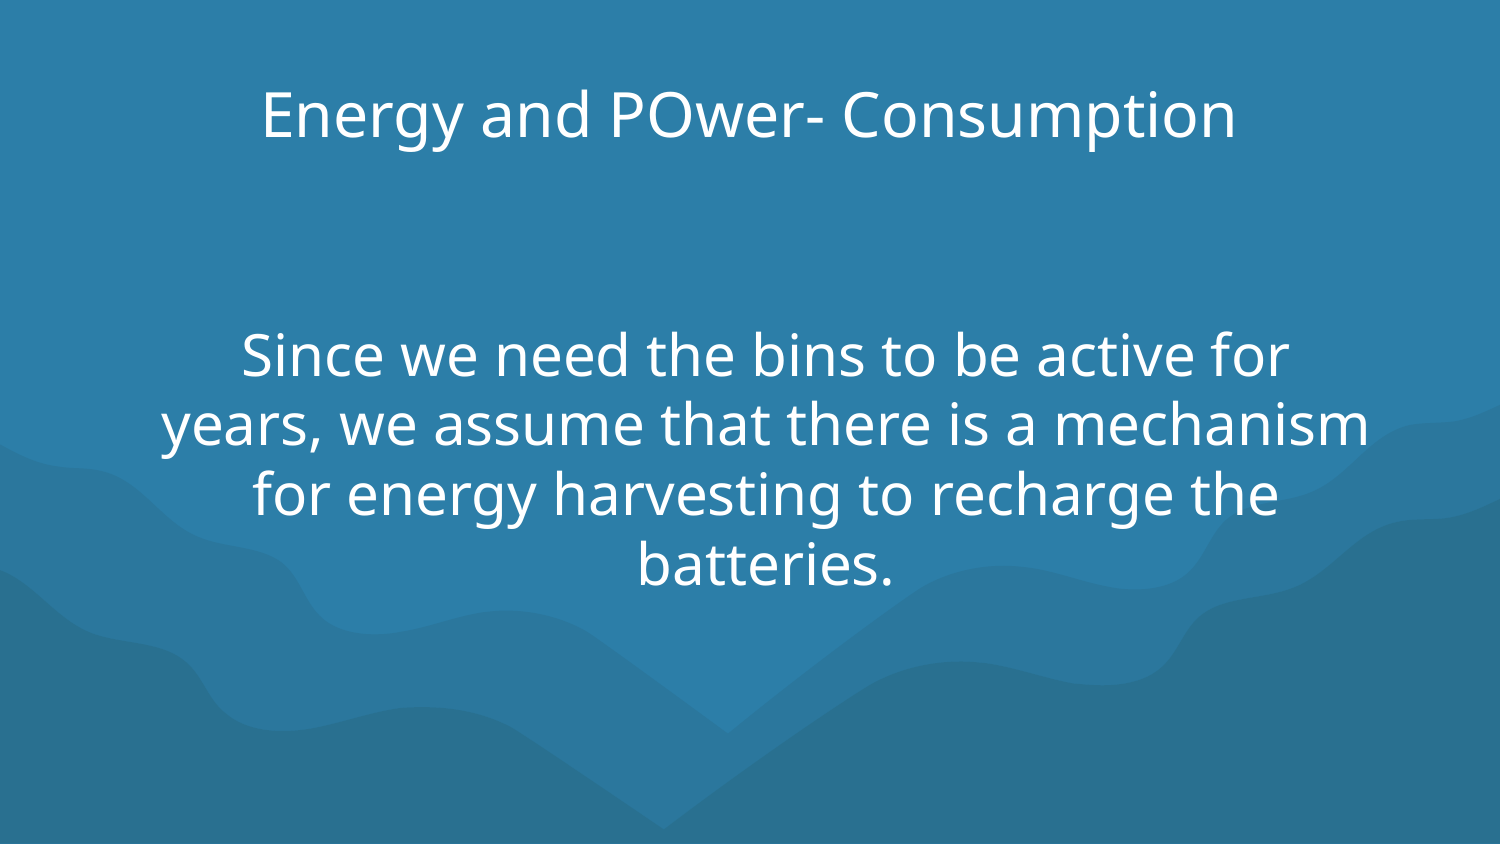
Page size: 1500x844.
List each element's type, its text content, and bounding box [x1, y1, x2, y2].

text_box Since we need the bins to be active for years, we assume that there is a mechanism for energy harvesting to recharge the batteries. [121, 302, 1388, 757]
title Energy and POwer- Consumption [112, 87, 1388, 138]
